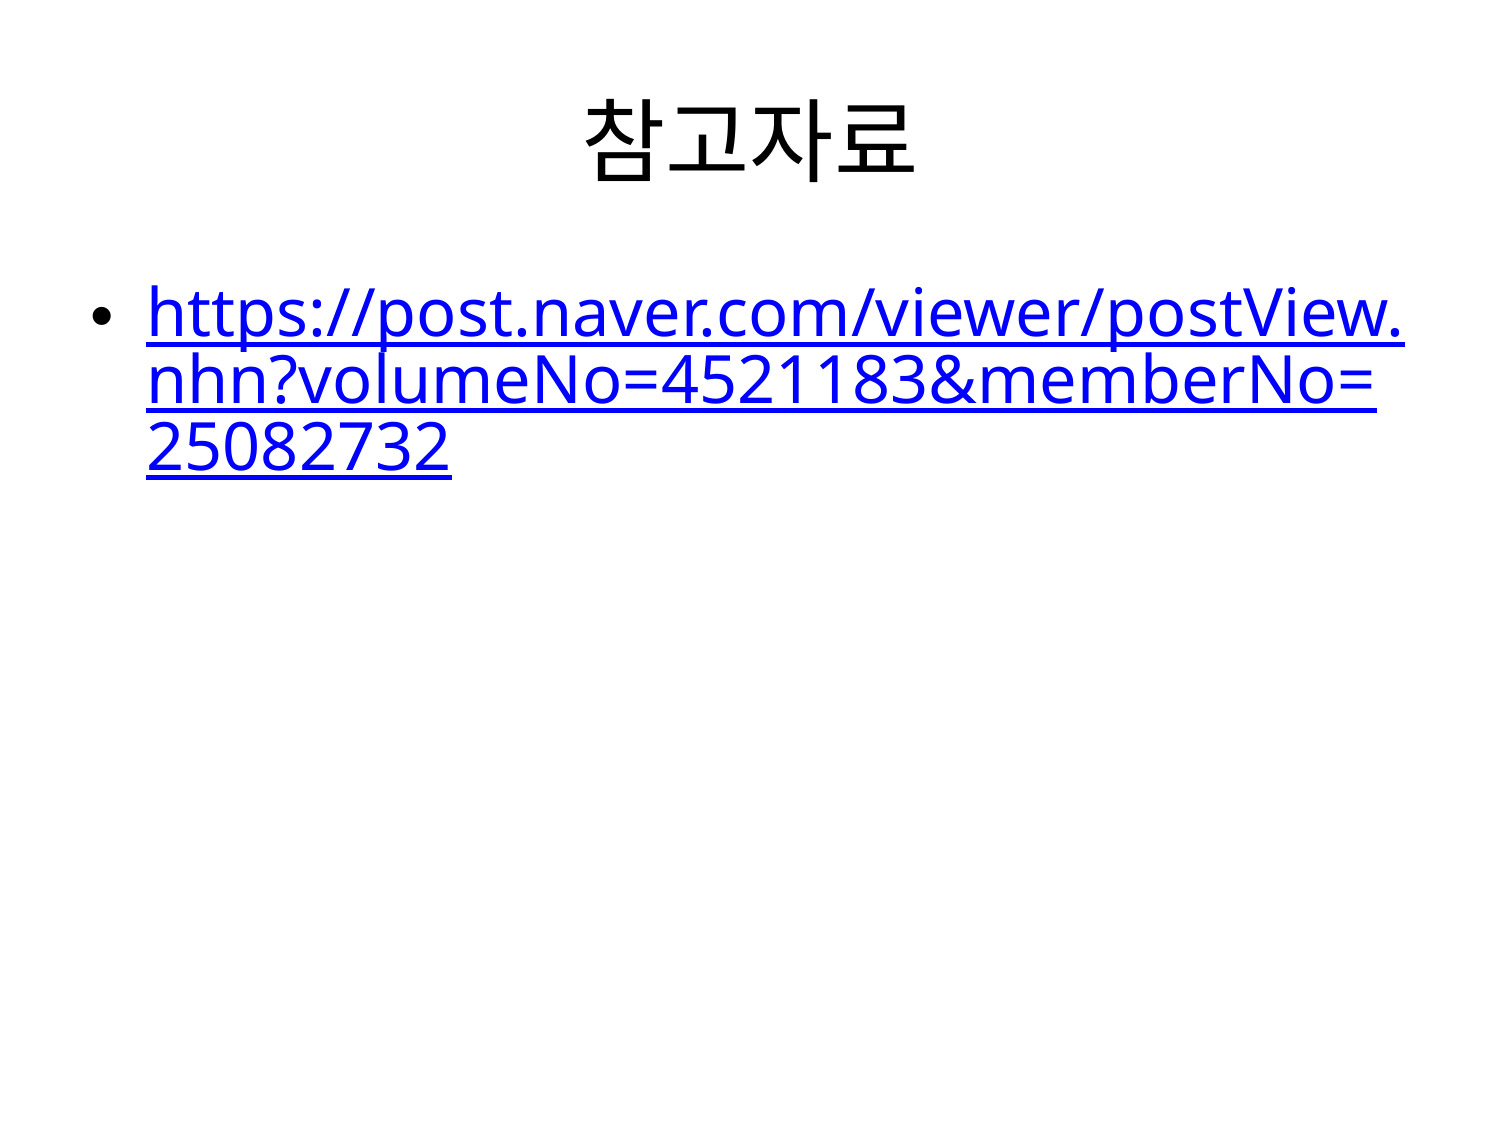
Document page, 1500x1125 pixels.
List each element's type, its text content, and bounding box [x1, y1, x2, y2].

list https://post.naver.com/viewer/postView.nhn?volumeNo=4521183&memberNo=25082732 [75, 262, 1425, 1005]
title 참고자료 [75, 45, 1425, 233]
